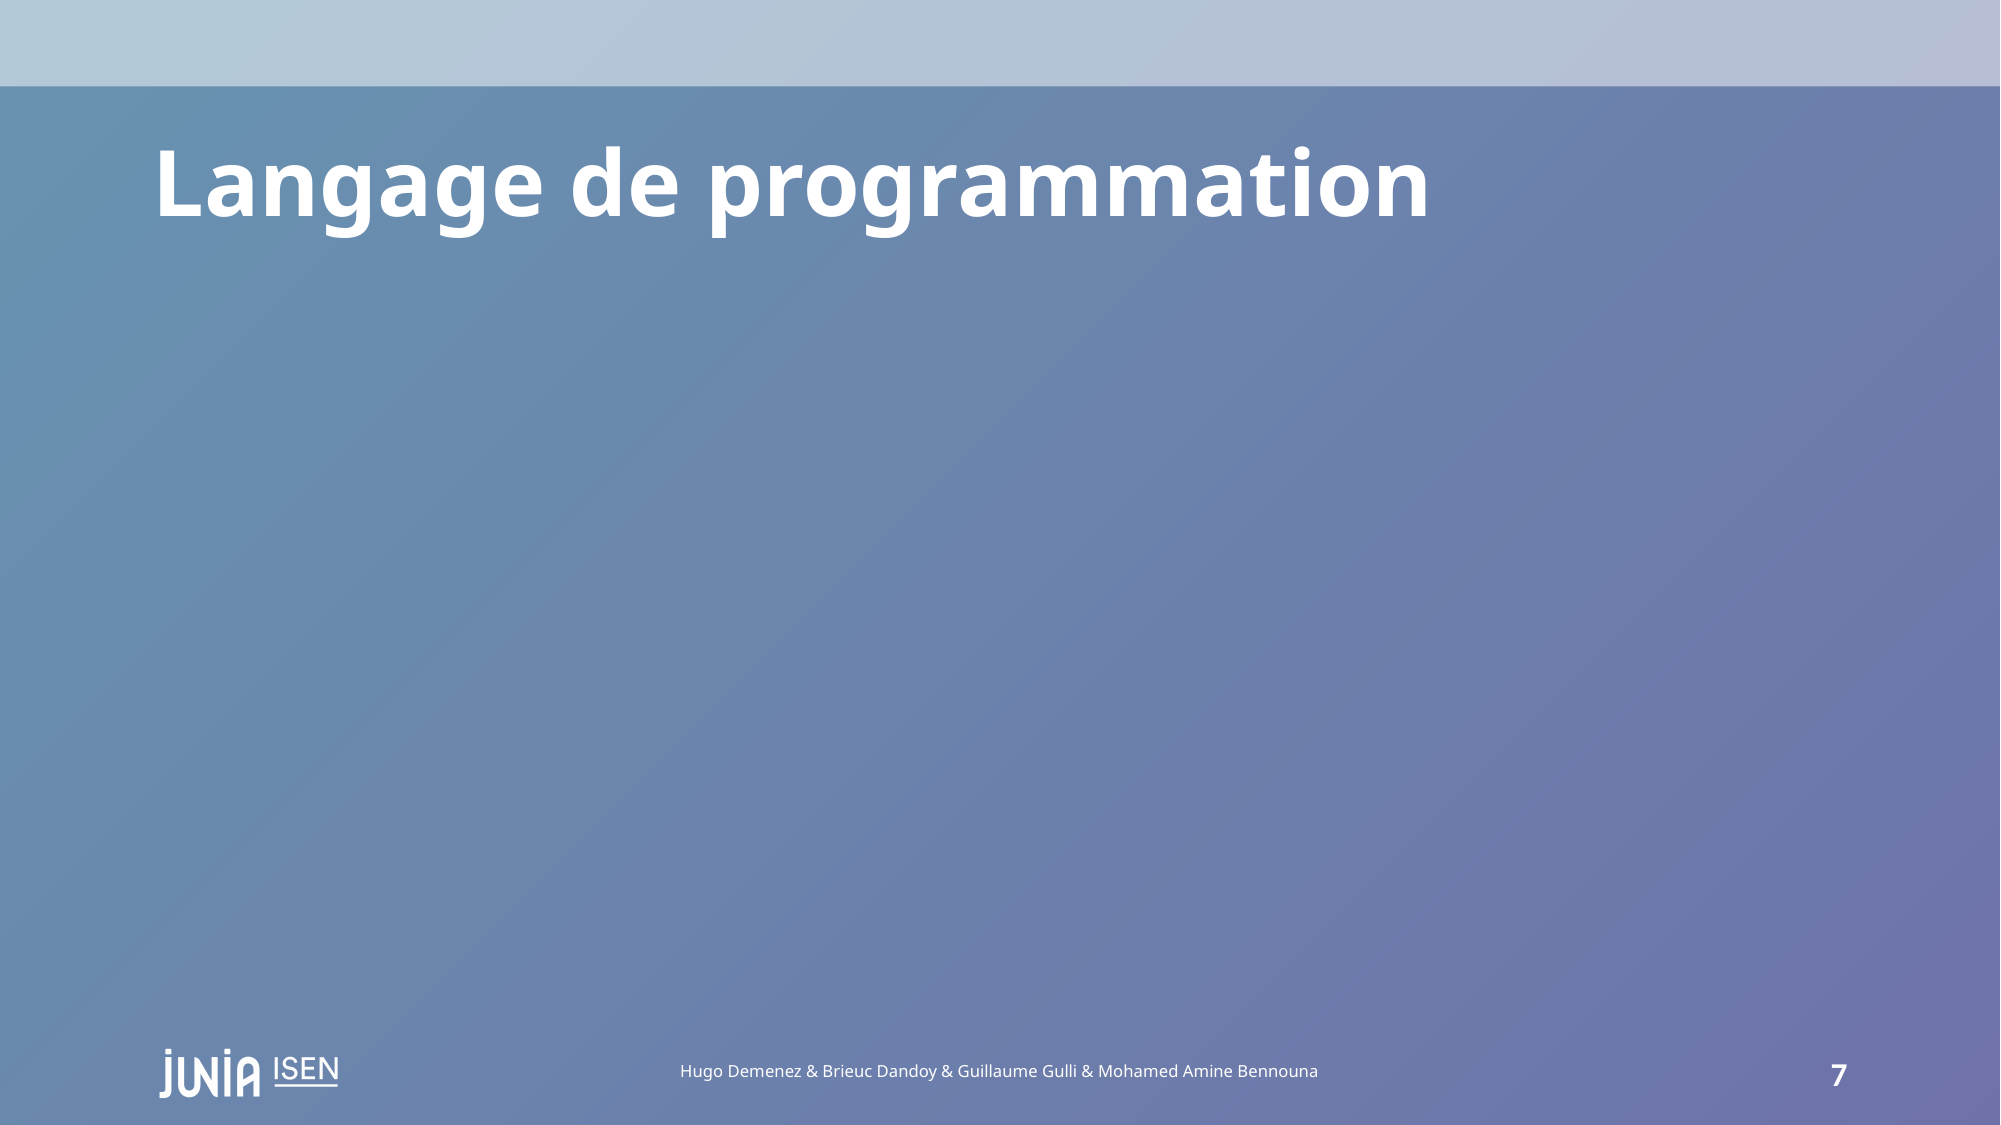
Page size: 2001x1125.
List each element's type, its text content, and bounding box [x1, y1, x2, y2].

footer Hugo Demenez & Brieuc Dandoy & Guillaume Gulli & Mohamed Amine Bennouna [587, 1042, 1412, 1103]
title Langage de programmation [137, 96, 1863, 278]
picture [137, 1026, 360, 1119]
slide_number 7 [1412, 1042, 1863, 1103]
